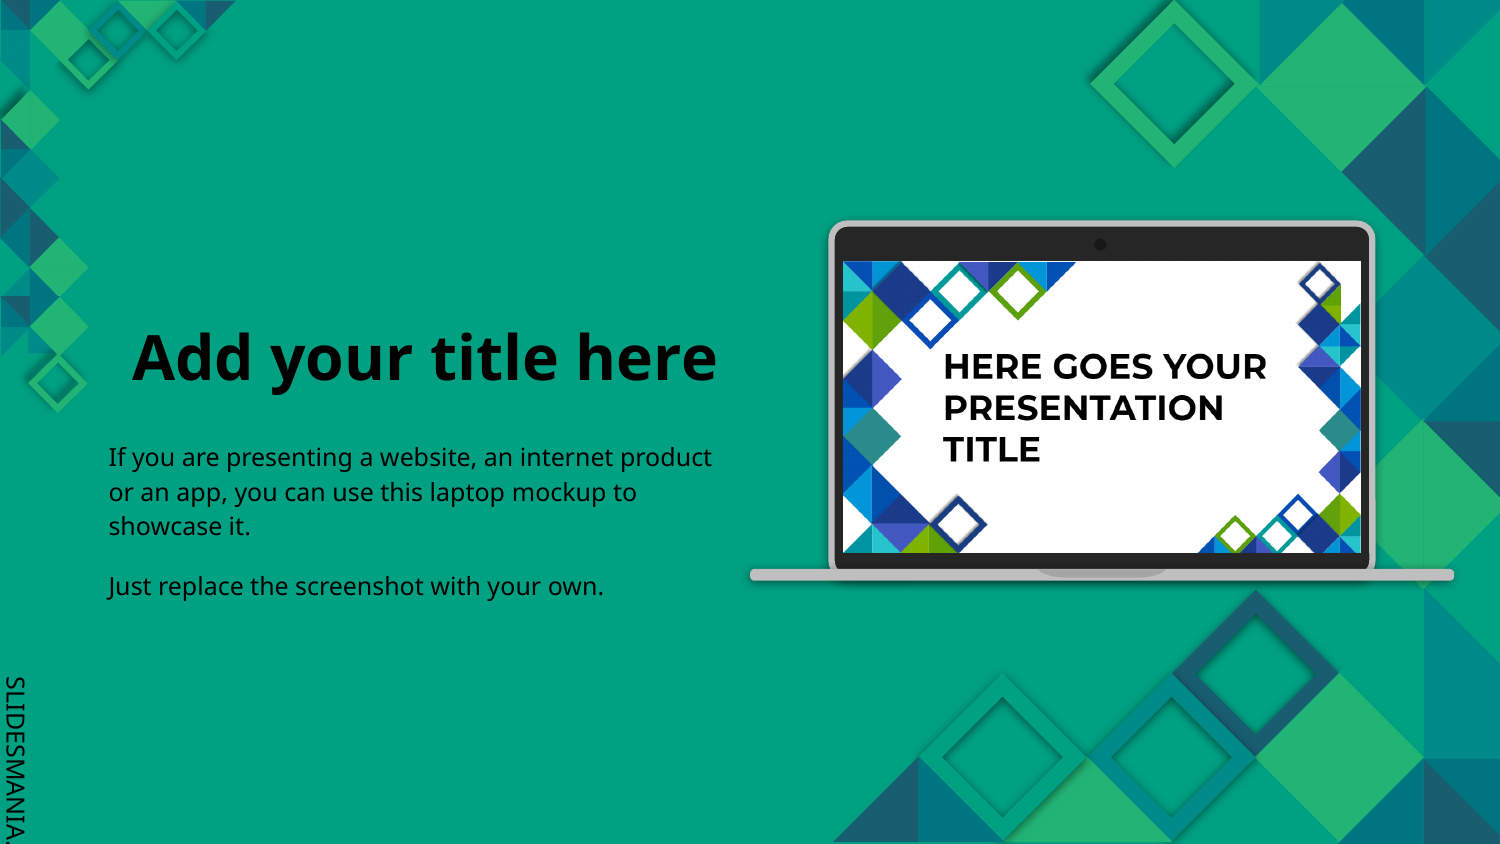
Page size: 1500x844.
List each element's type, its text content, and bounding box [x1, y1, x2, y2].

title Add your title here [93, 164, 758, 408]
picture [842, 261, 1361, 553]
subtitle If you are presenting a website, an internet product or an app, you can use this laptop mockup to showcase it. Just replace the screenshot with your own. [93, 422, 758, 625]
